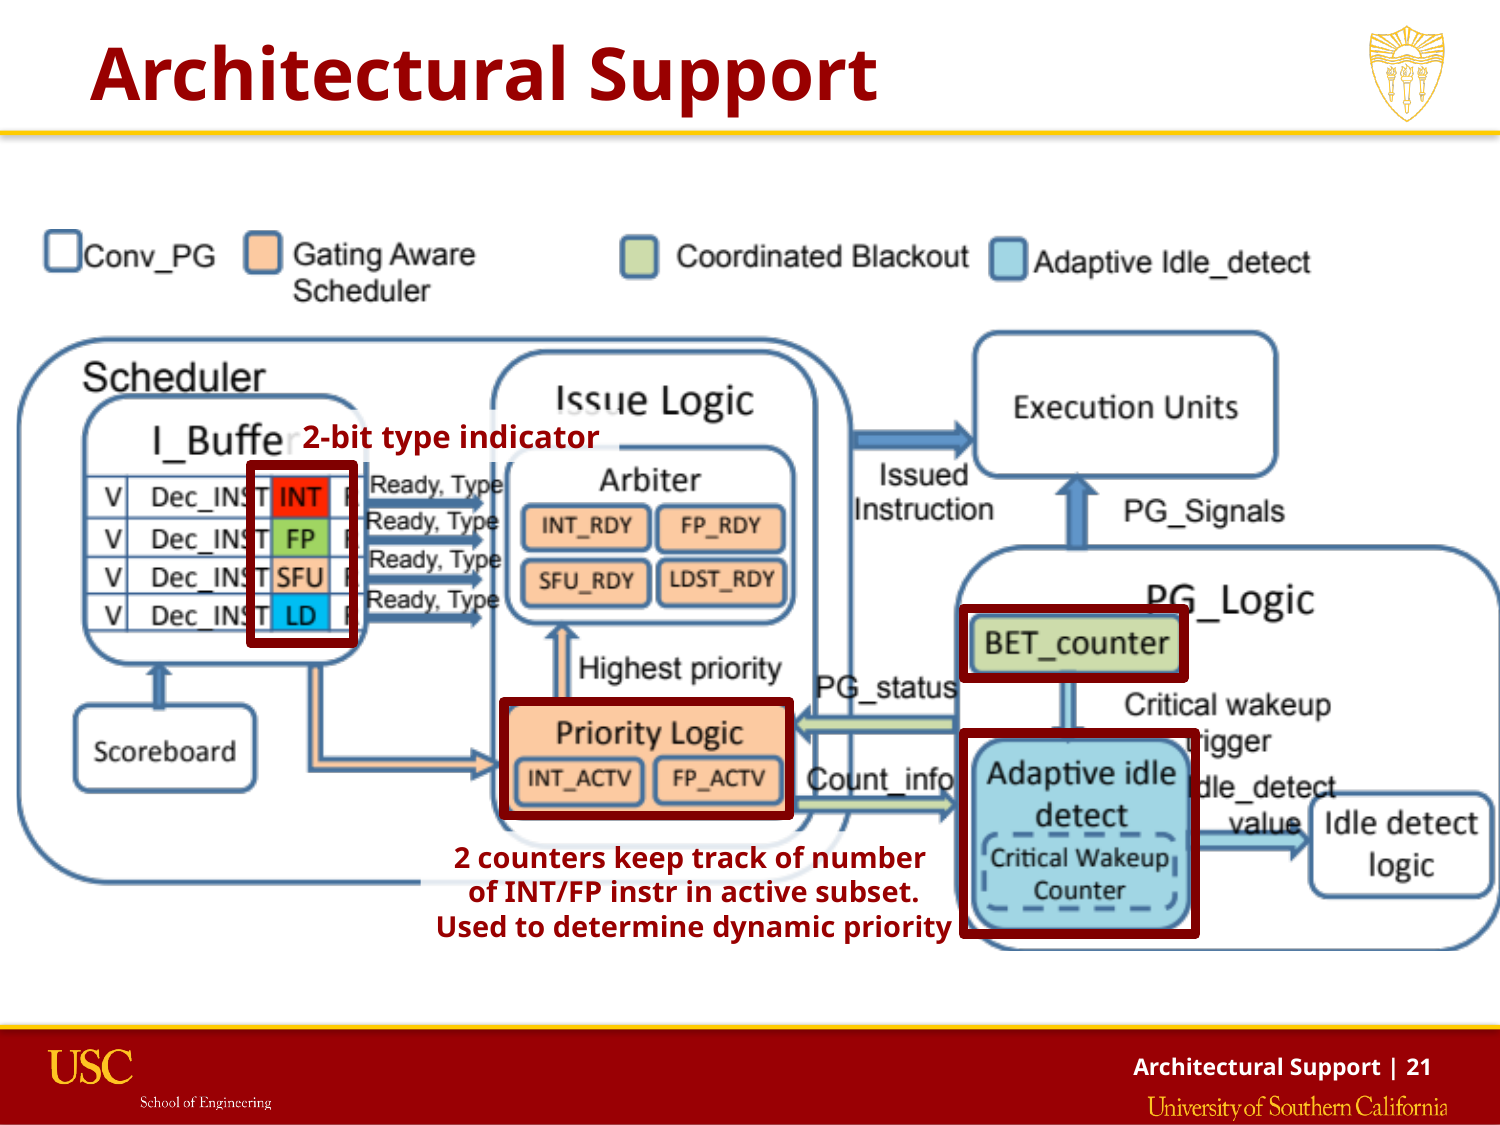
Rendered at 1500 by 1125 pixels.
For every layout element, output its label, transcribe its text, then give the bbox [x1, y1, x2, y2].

text_box Architectural Support | 21 [1181, 1045, 1448, 1098]
picture [16, 229, 1500, 952]
title Architectural Support [75, 11, 1425, 131]
